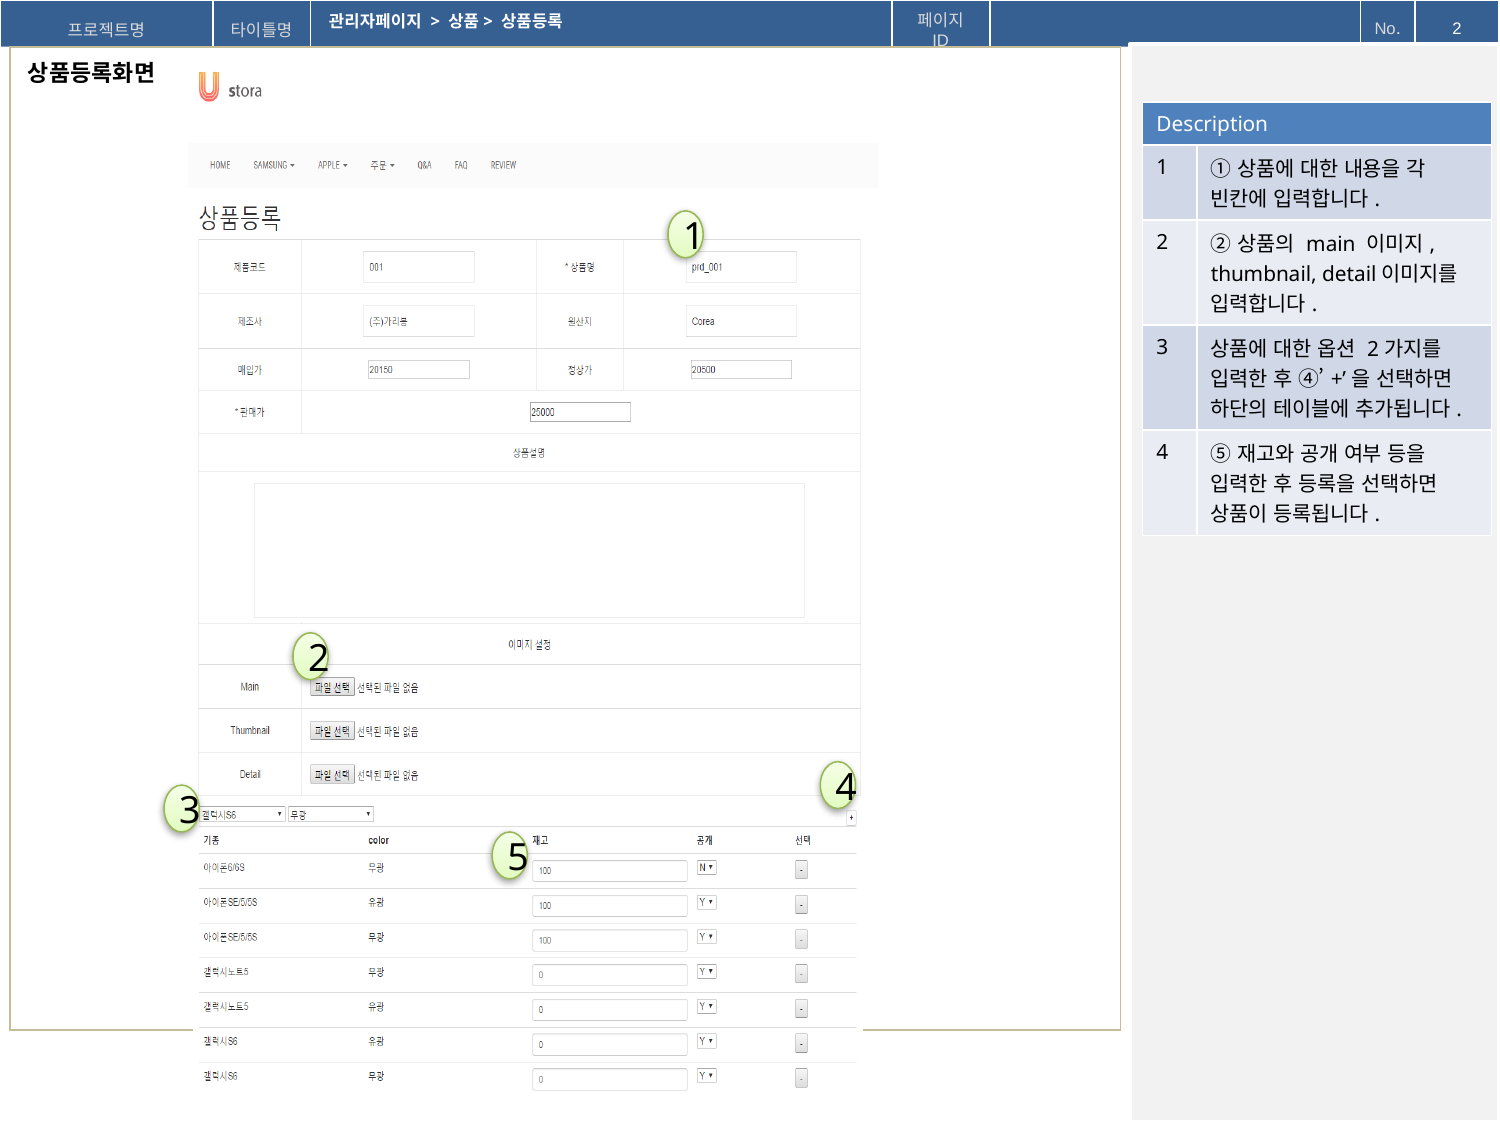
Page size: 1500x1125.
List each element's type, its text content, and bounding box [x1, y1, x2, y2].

table_cell ②상품의 main 이미지, thumbnail, detail이미지를 입력합니다. [1198, 221, 1491, 324]
table_cell 2 [1143, 221, 1196, 324]
table_cell 상품에 대한 옵션 2가지를 입력한 후 ④’+’을 선택하면 하단의 테이블에 추가됩니다. [1198, 326, 1491, 429]
text_box 상품등록화면 [13, 51, 335, 94]
list 관리자페이지 > 상품> 상품등록 [313, 0, 892, 42]
text_box [9, 46, 1121, 1030]
table_cell 3 [1143, 326, 1196, 429]
table_cell ①상품에 대한 내용을 각 빈칸에 입력합니다. [1198, 146, 1491, 219]
table_header Description [1143, 103, 1491, 144]
table_cell 4 [1143, 431, 1196, 535]
table_cell 1 [1143, 146, 1196, 219]
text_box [187, 58, 880, 1102]
text_box 3 [163, 784, 182, 833]
table_cell ⑤재고와 공개 여부 등을 입력한 후 등록을 선택하면 상품이 등록됩니다. [1198, 431, 1491, 535]
